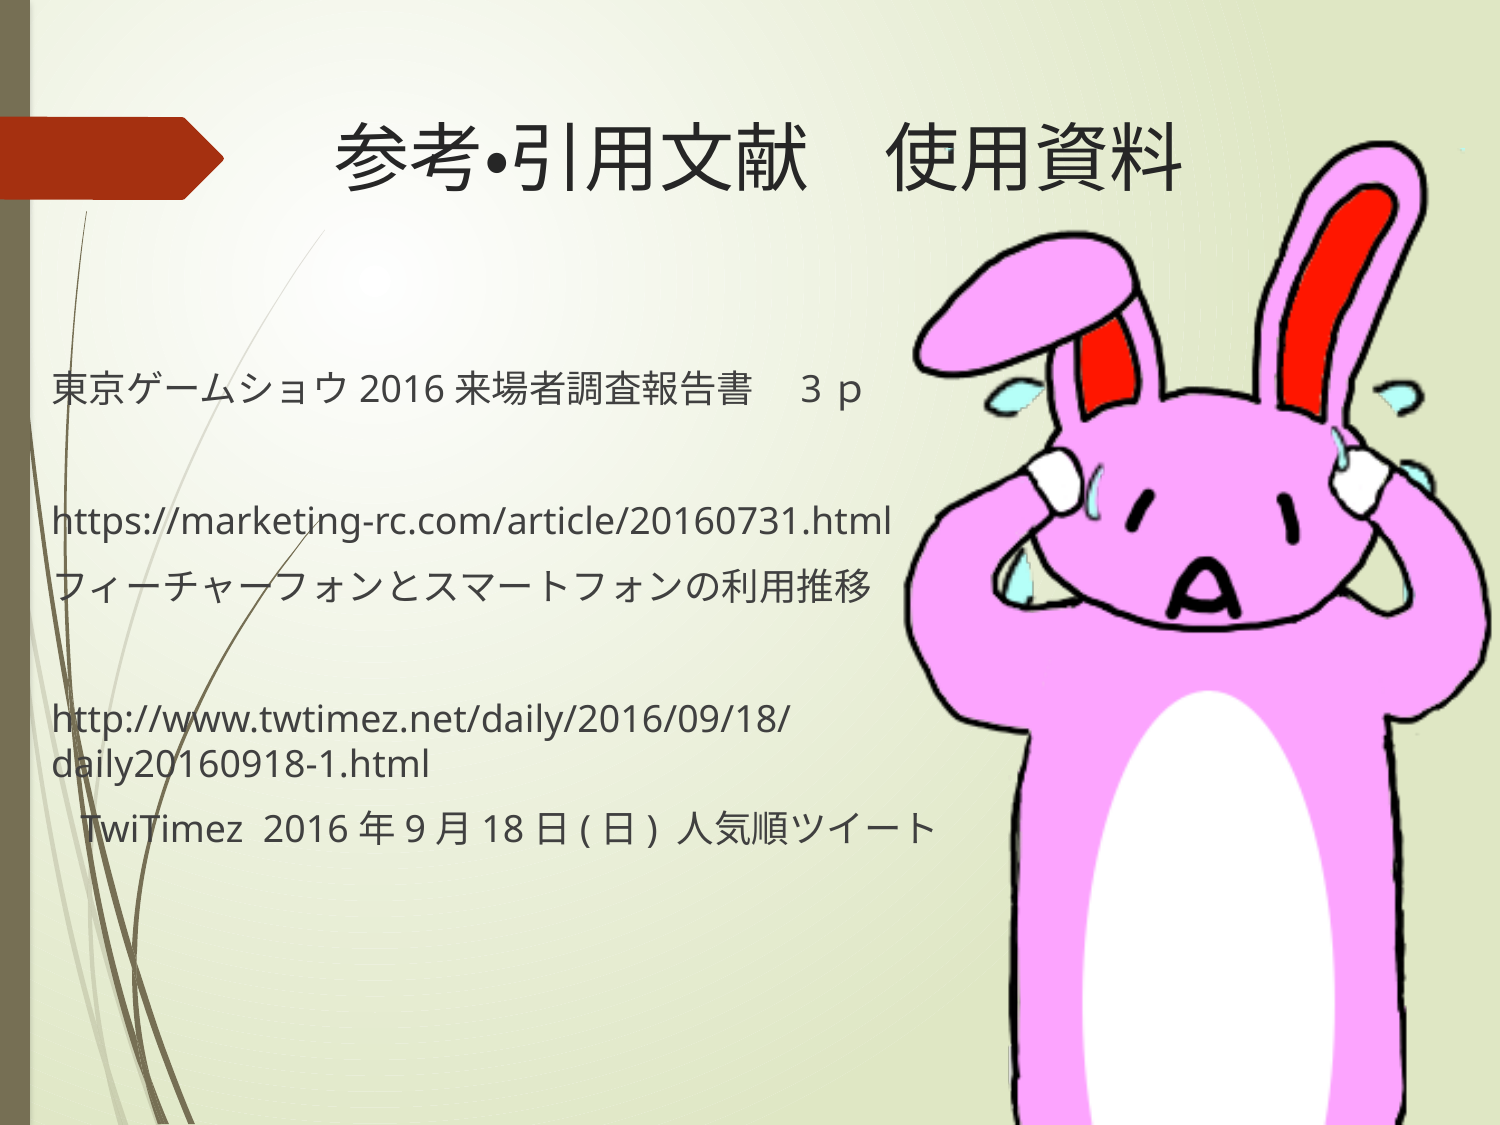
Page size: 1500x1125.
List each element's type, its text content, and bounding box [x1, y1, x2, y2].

list 東京ゲームショウ2016来場者調査報告書 3ｐ https://marketing-rc.com/article/20160731.html フィーチャーフォンとスマートフォンの利用推移 http://www.twtimez.net/daily/2016/09/18/daily20160918-1.html TwiTimez 2016年9月18日(日) 人気順ツイート [36, 357, 892, 1065]
title 参考・引用文献 使用資料 [319, 102, 1400, 313]
picture [896, 119, 1500, 1125]
